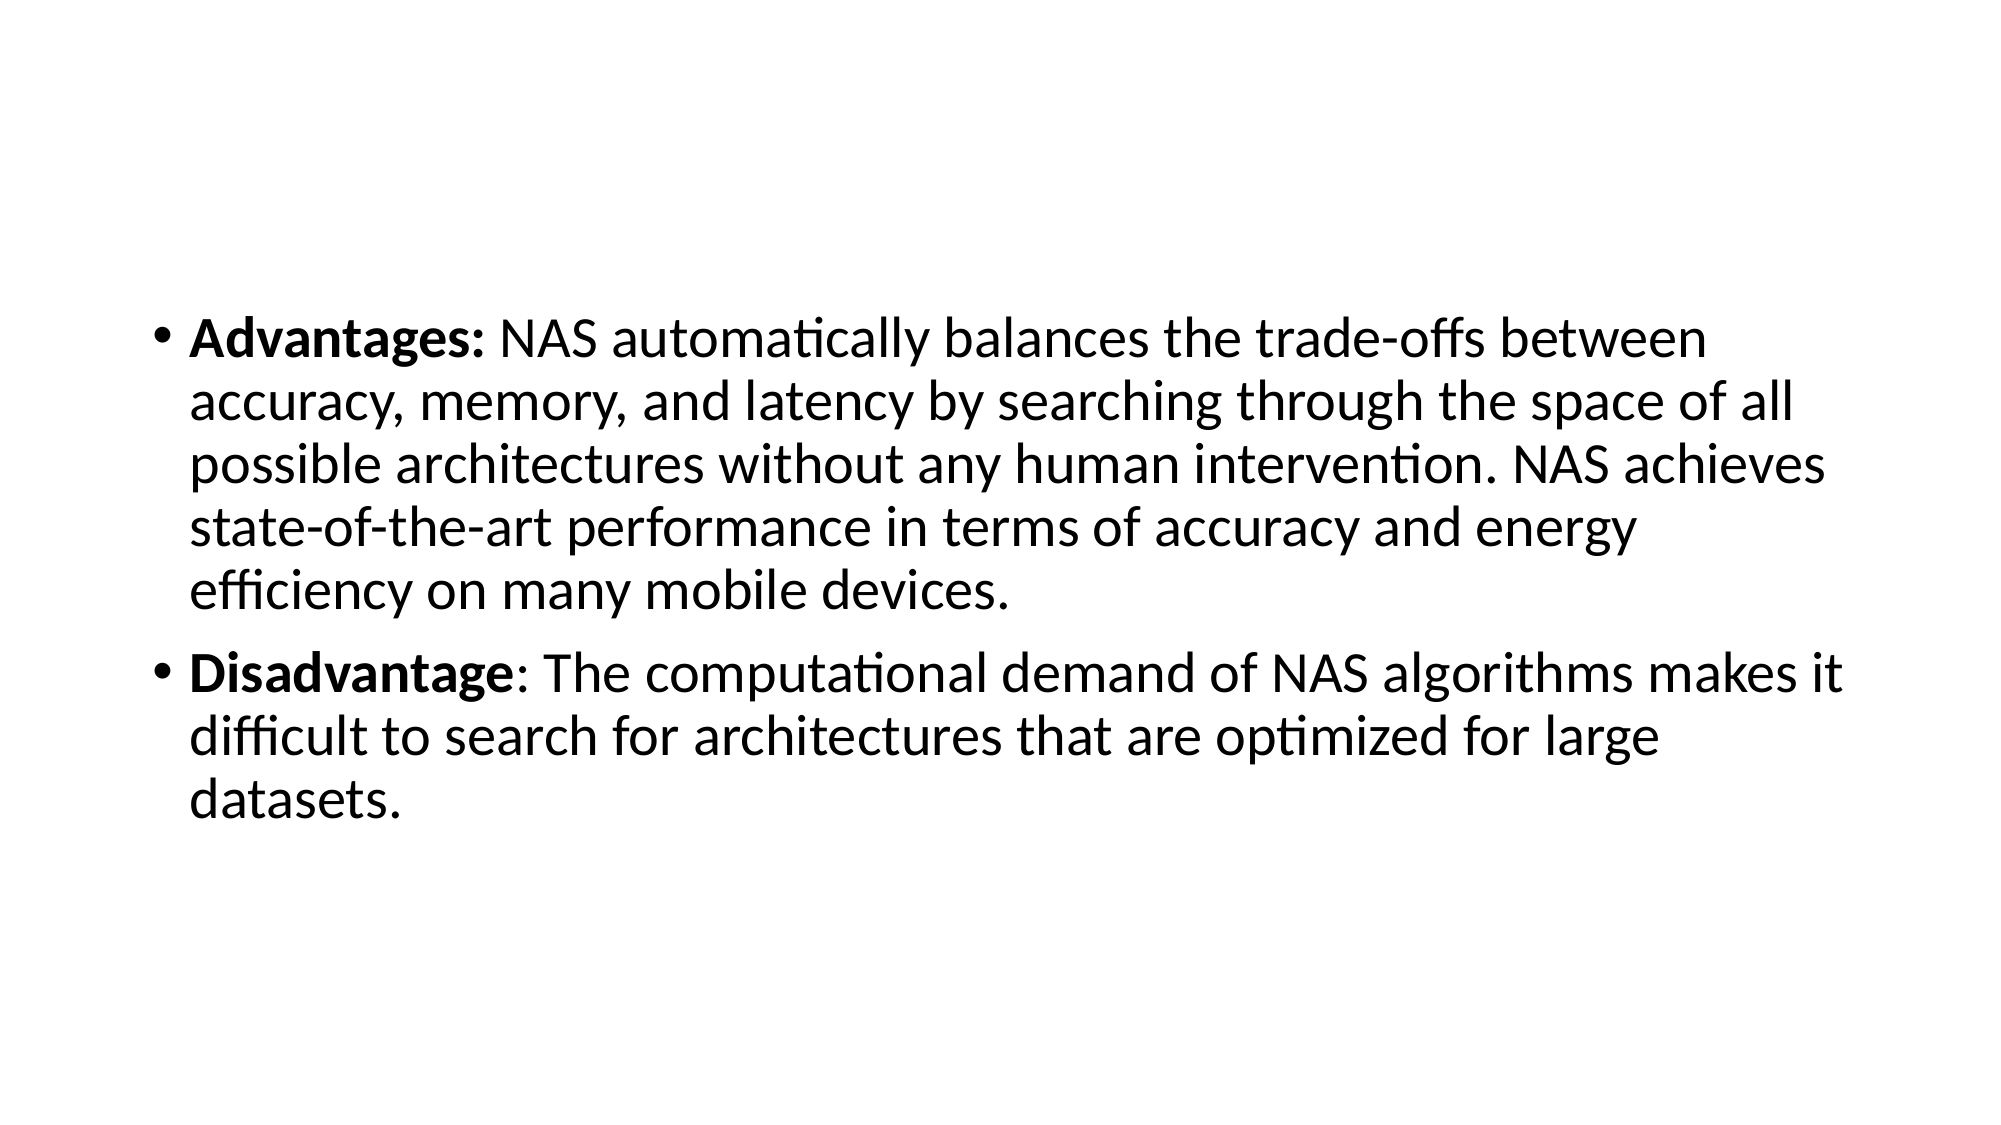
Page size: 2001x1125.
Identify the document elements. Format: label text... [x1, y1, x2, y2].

list Advantages: NAS automatically balances the trade-offs between accuracy, memory, and latency by searching through the space of all possible architectures without any human intervention. NAS achieves state-of-the-art performance in terms of accuracy and energy efficiency on many mobile devices. Disadvantage: The computational demand of NAS algorithms makes it difficult to search for architectures that are optimized for large datasets. [137, 299, 1863, 1014]
